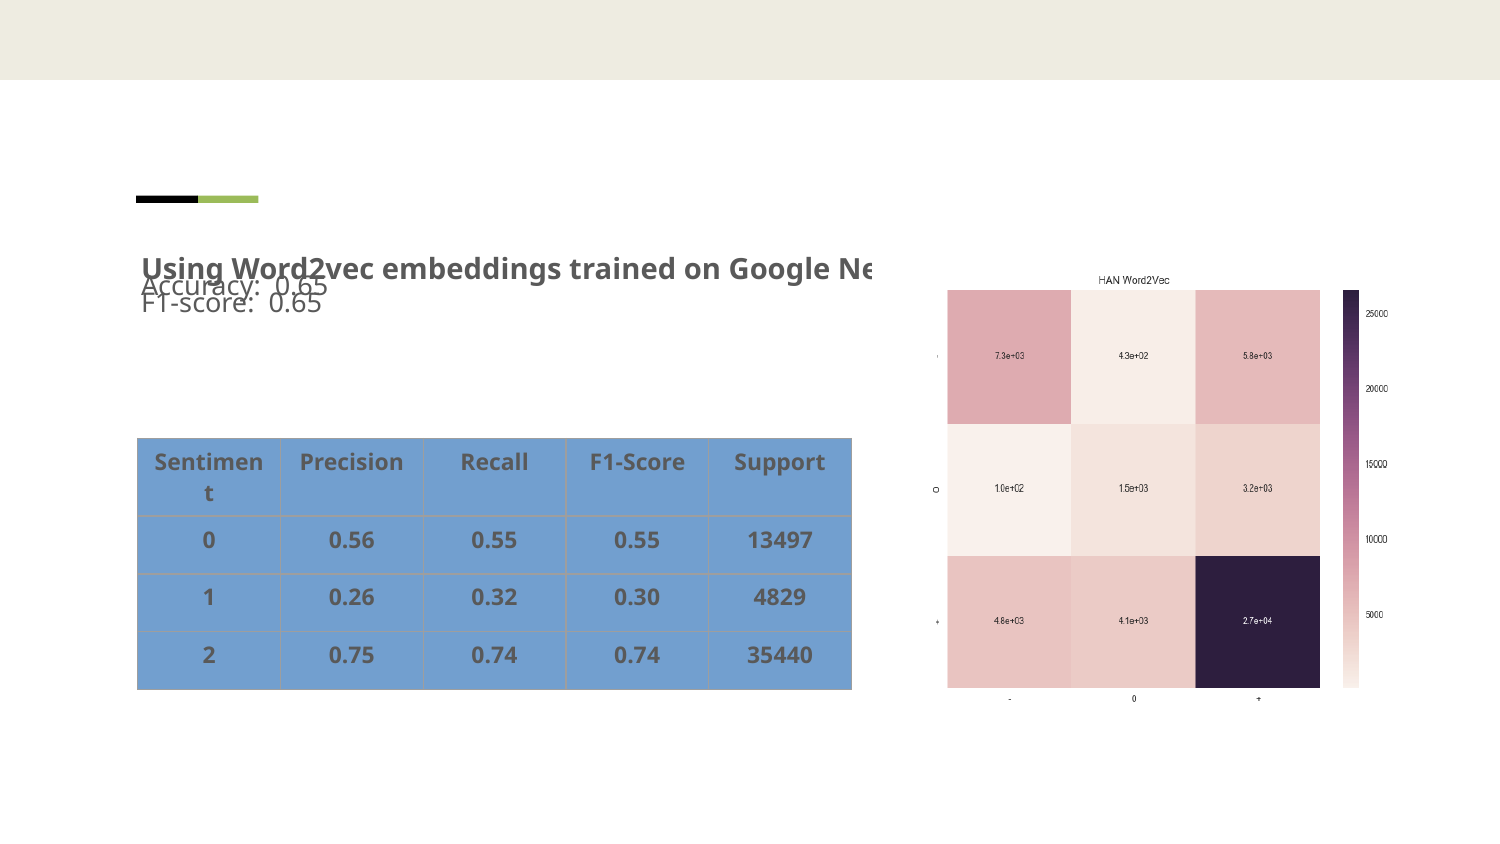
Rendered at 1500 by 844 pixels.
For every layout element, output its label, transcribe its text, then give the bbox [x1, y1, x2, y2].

table_header Recall [424, 439, 565, 515]
table_cell 0.30 [567, 575, 708, 631]
text_box Using Word2vec embeddings trained on Google News corpus. Accuracy: 0.65 F1-score: 0.65 [126, 250, 867, 622]
table_cell 0 [138, 517, 280, 573]
table_cell 0.55 [567, 517, 708, 573]
table_cell 0.74 [567, 632, 708, 689]
table_cell 13497 [709, 517, 851, 573]
table_cell 0.32 [424, 575, 565, 631]
table_cell 0.75 [281, 632, 423, 689]
table_cell 35440 [709, 632, 851, 689]
table_header Support [709, 439, 851, 515]
table_cell 0.26 [281, 575, 423, 631]
table_cell 4829 [709, 575, 851, 631]
table_header F1-Score [567, 439, 708, 515]
table_cell 0.74 [424, 632, 565, 689]
picture [872, 228, 1473, 755]
table_header Sentiment [138, 439, 280, 515]
table_cell 2 [138, 632, 280, 689]
table_cell 0.56 [281, 517, 423, 573]
table_cell 1 [138, 575, 280, 631]
table_header Precision [281, 439, 423, 515]
table_cell 0.55 [424, 517, 565, 573]
